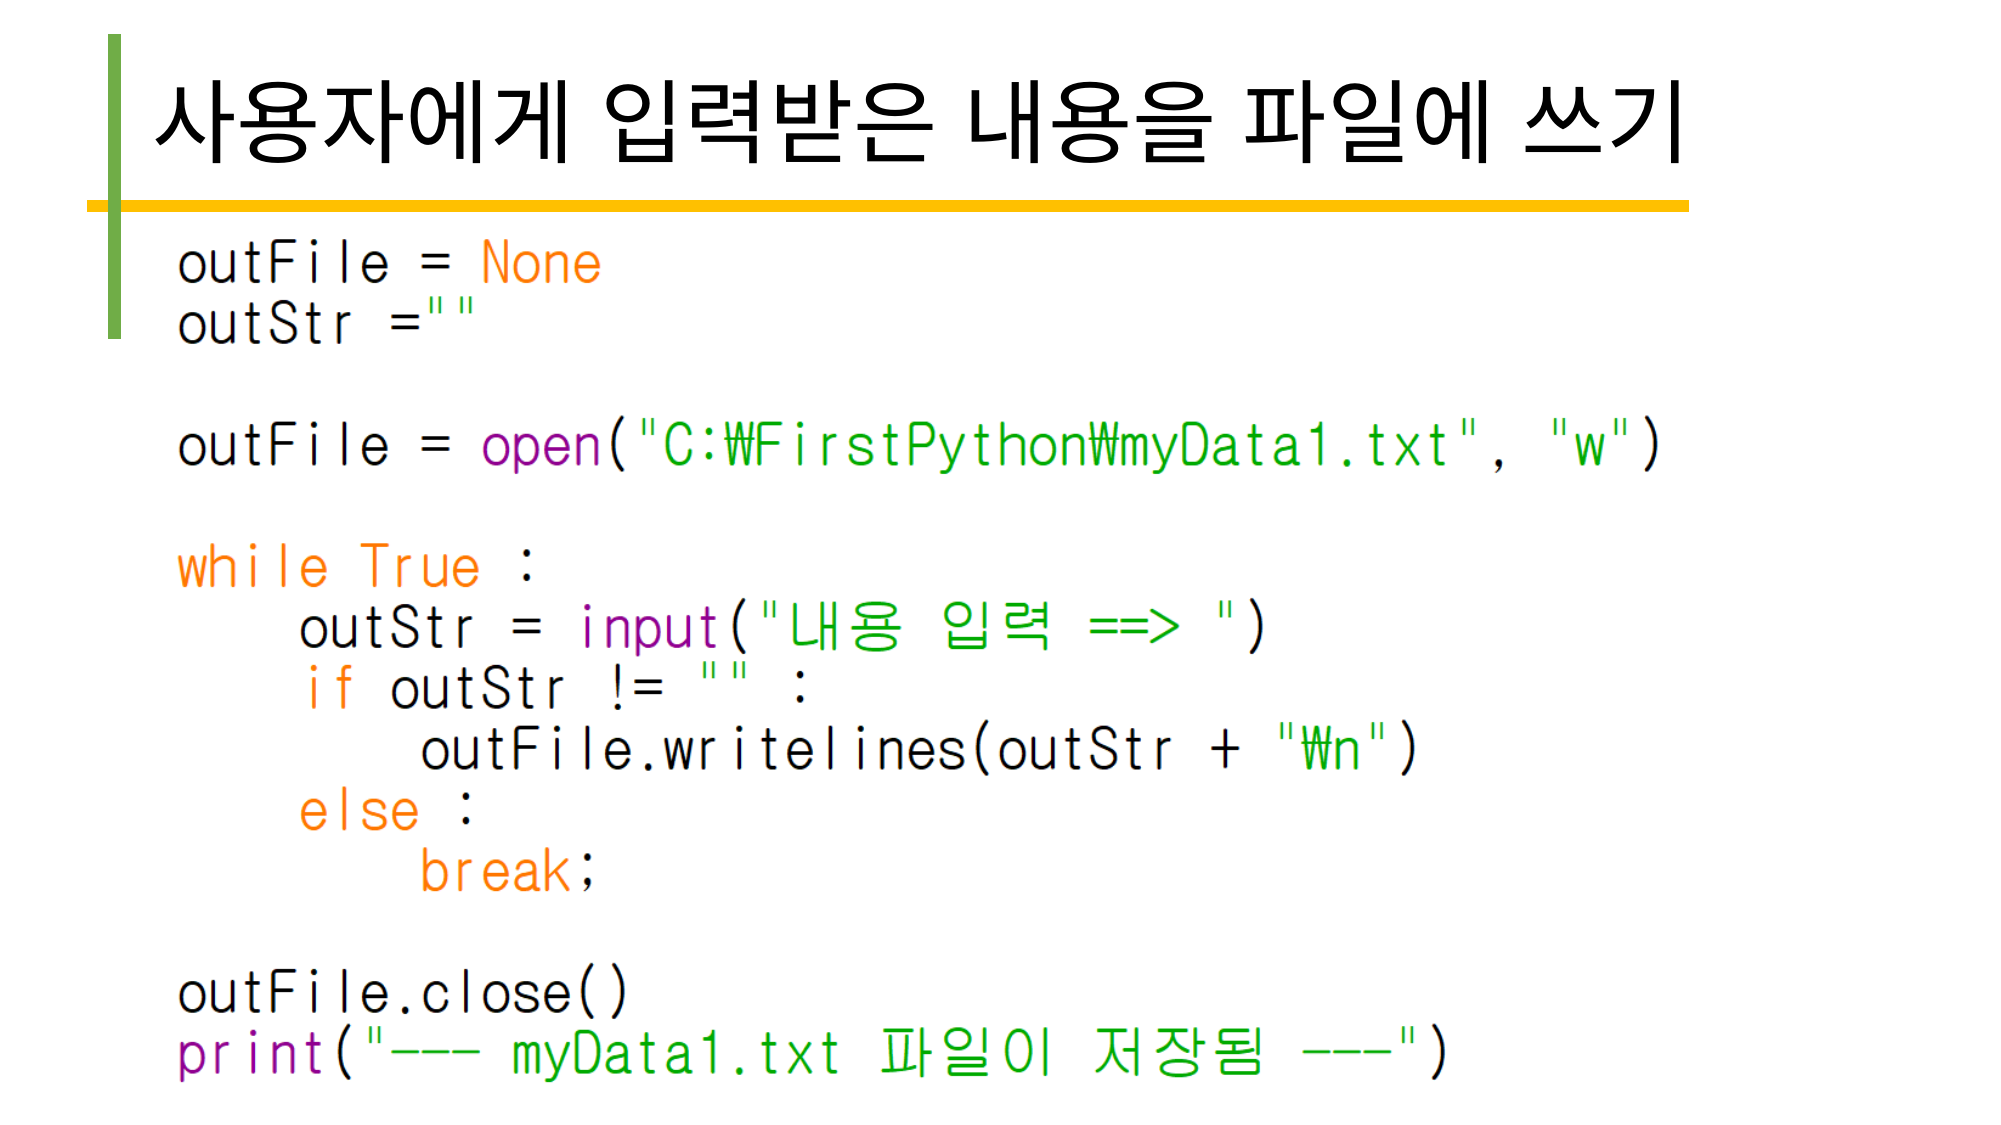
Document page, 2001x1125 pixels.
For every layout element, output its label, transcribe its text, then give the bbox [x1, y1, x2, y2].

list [175, 232, 1672, 1098]
title 사용자에게 입력받은 내용을 파일에 쓰기 [137, 37, 1863, 216]
